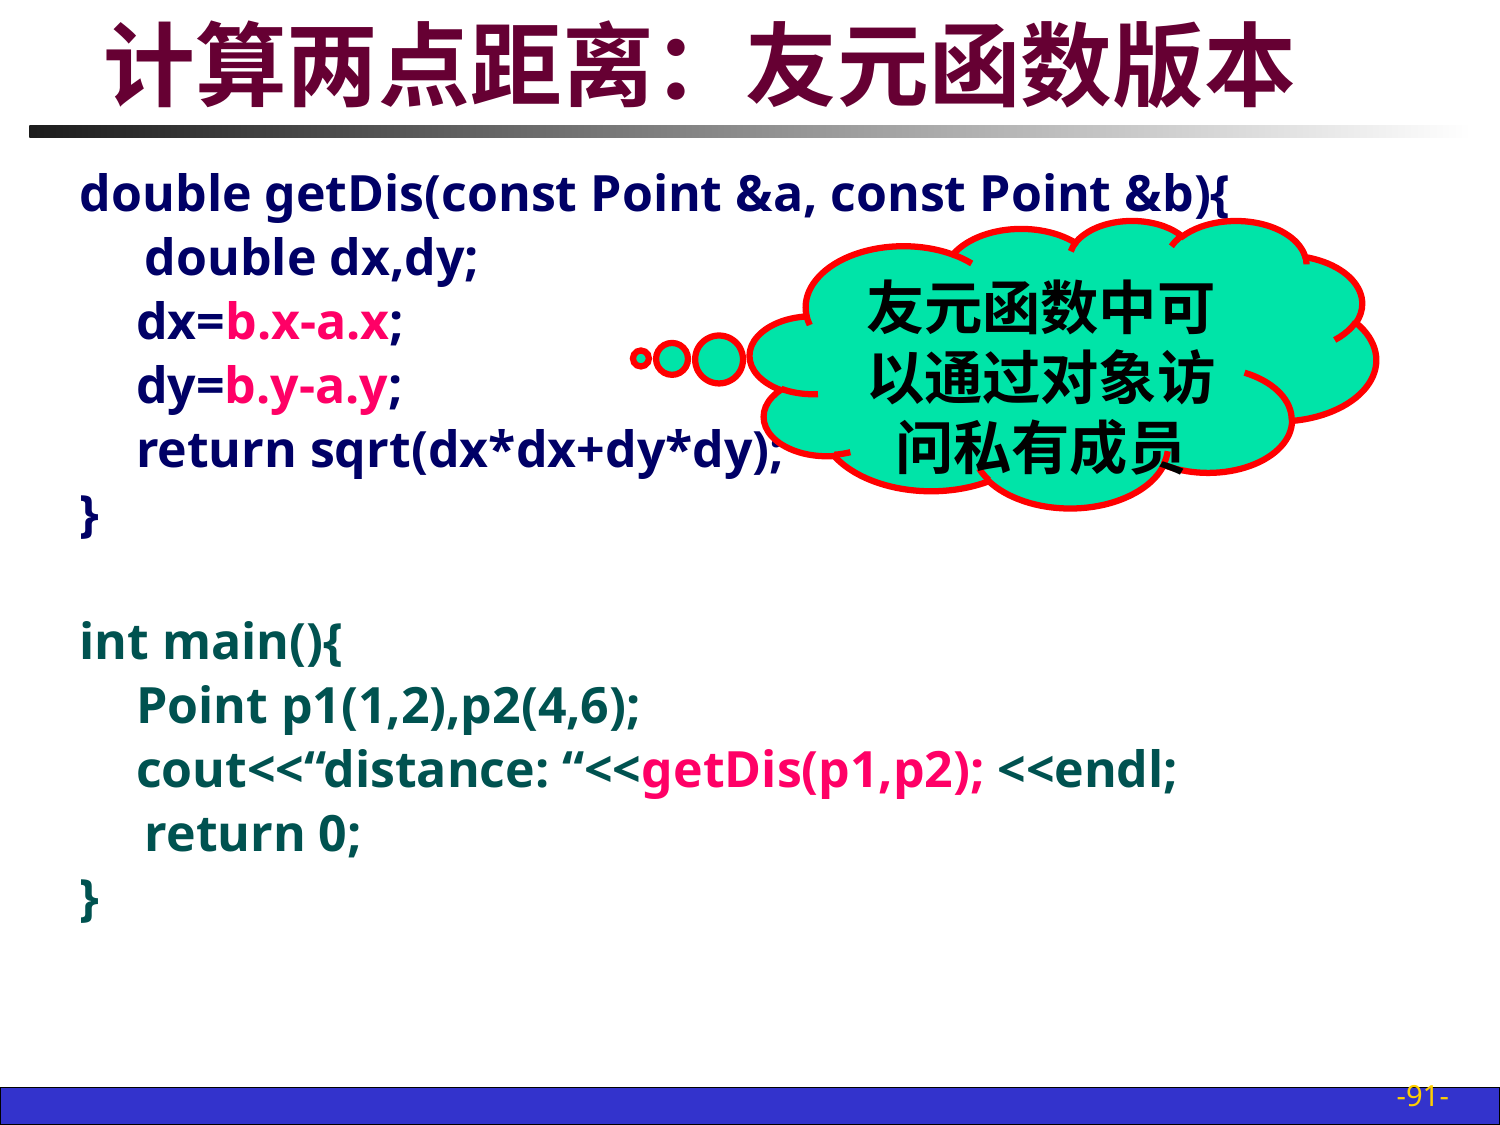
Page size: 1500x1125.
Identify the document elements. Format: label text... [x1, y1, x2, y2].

text_box 友元函数中可以通过对象访问私有成员 [656, 342, 688, 375]
slide_number -91- [1151, 1074, 1465, 1125]
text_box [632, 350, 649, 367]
text_box 友元函数中可以通过对象访问私有成员 [695, 335, 744, 384]
text_box 友元函数中可以通过对象访问私有成员 [749, 220, 1377, 509]
list double getDis(const Point &a, const Point &b){ double dx,dy; dx=b.x-a.x; dy=b.y-a.y; return sqrt(dx*dx+dy*dy); } int main(){ Point p1(1,2),p2(4,6); cout<<“distance: “<<getDis(p1,p2); <<endl; return 0; } [64, 160, 1436, 1012]
title 计算两点距离：友元函数版本 [88, 18, 1398, 126]
